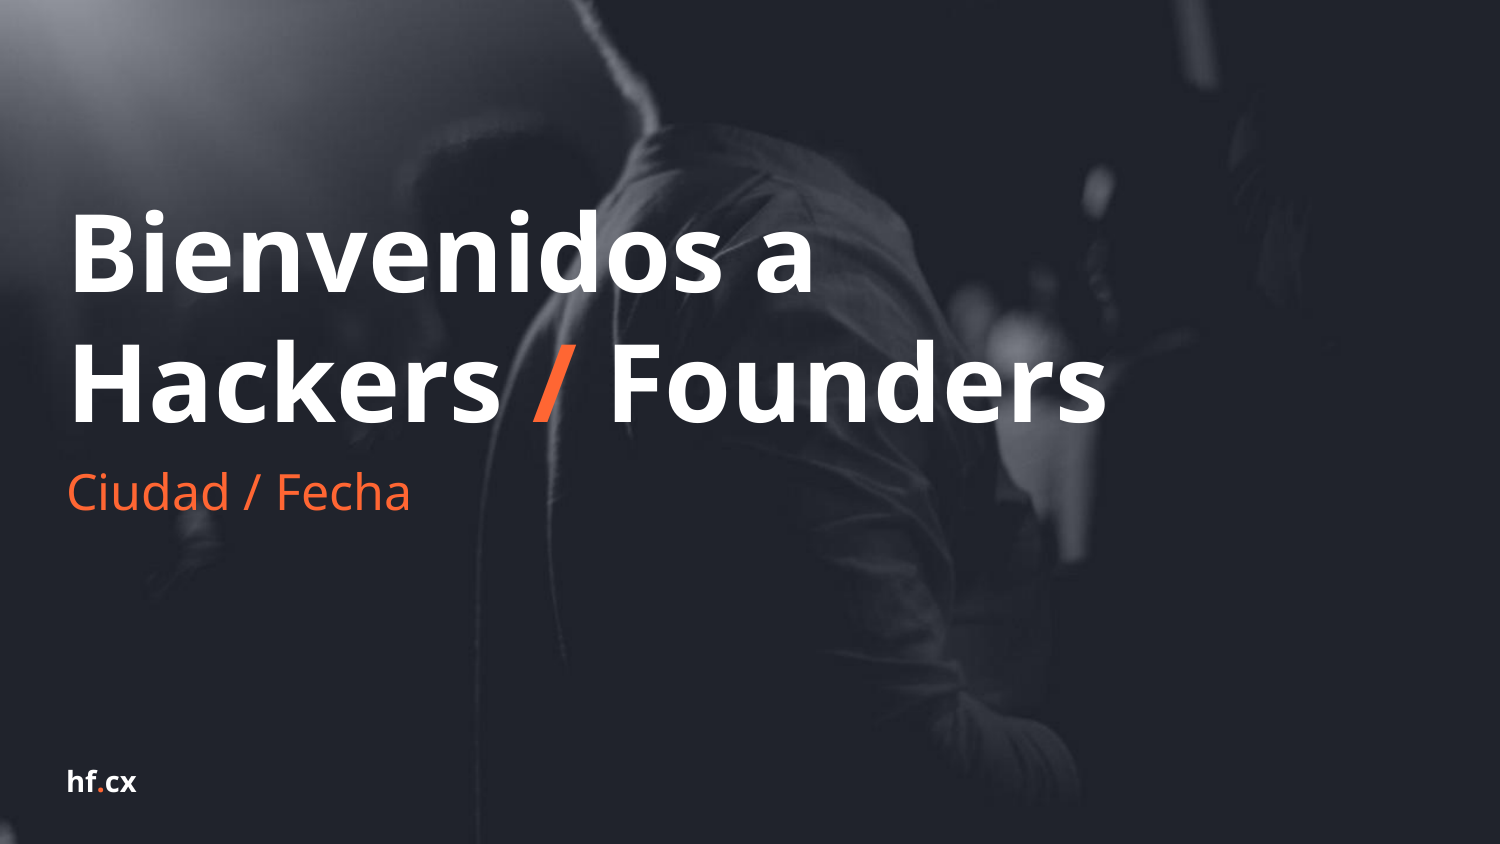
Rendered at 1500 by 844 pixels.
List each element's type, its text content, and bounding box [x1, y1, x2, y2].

picture [0, 0, 1500, 844]
title Bienvenidos a Hackers / Founders [51, 122, 1220, 445]
subtitle Ciudad / Fecha [51, 445, 1449, 576]
subtitle hf.cx [51, 747, 1449, 827]
